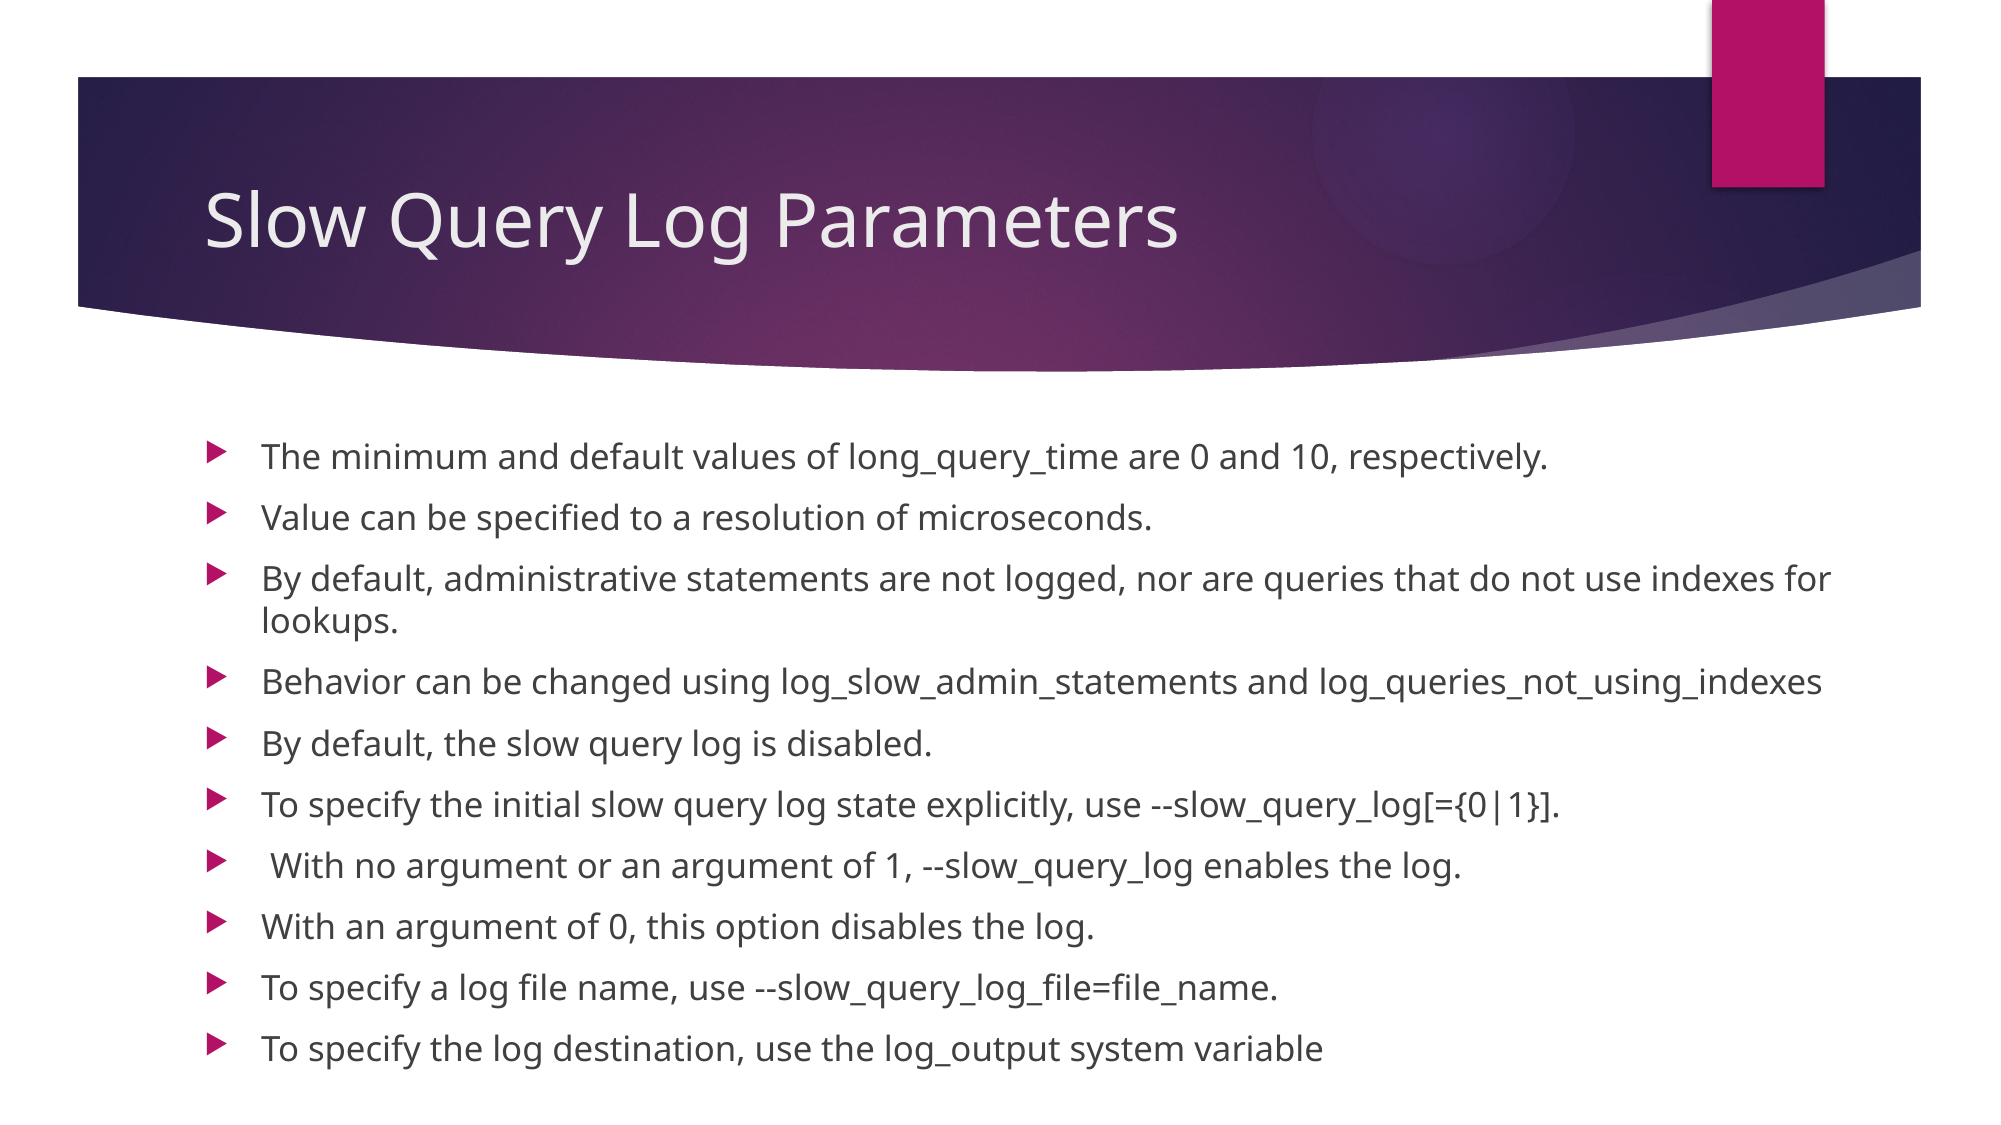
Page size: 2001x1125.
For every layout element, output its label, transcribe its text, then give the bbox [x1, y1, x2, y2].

list The minimum and default values of long_query_time are 0 and 10, respectively. Value can be specified to a resolution of microseconds. By default, administrative statements are not logged, nor are queries that do not use indexes for lookups. Behavior can be changed using log_slow_admin_statements and log_queries_not_using_indexes By default, the slow query log is disabled. To specify the initial slow query log state explicitly, use --slow_query_log[={0|1}]. With no argument or an argument of 1, --slow_query_log enables the log. With an argument of 0, this option disables the log. To specify a log file name, use --slow_query_log_file=file_name. To specify the log destination, use the log_output system variable [189, 427, 1918, 1079]
title Slow Query Log Parameters [189, 159, 1627, 276]
